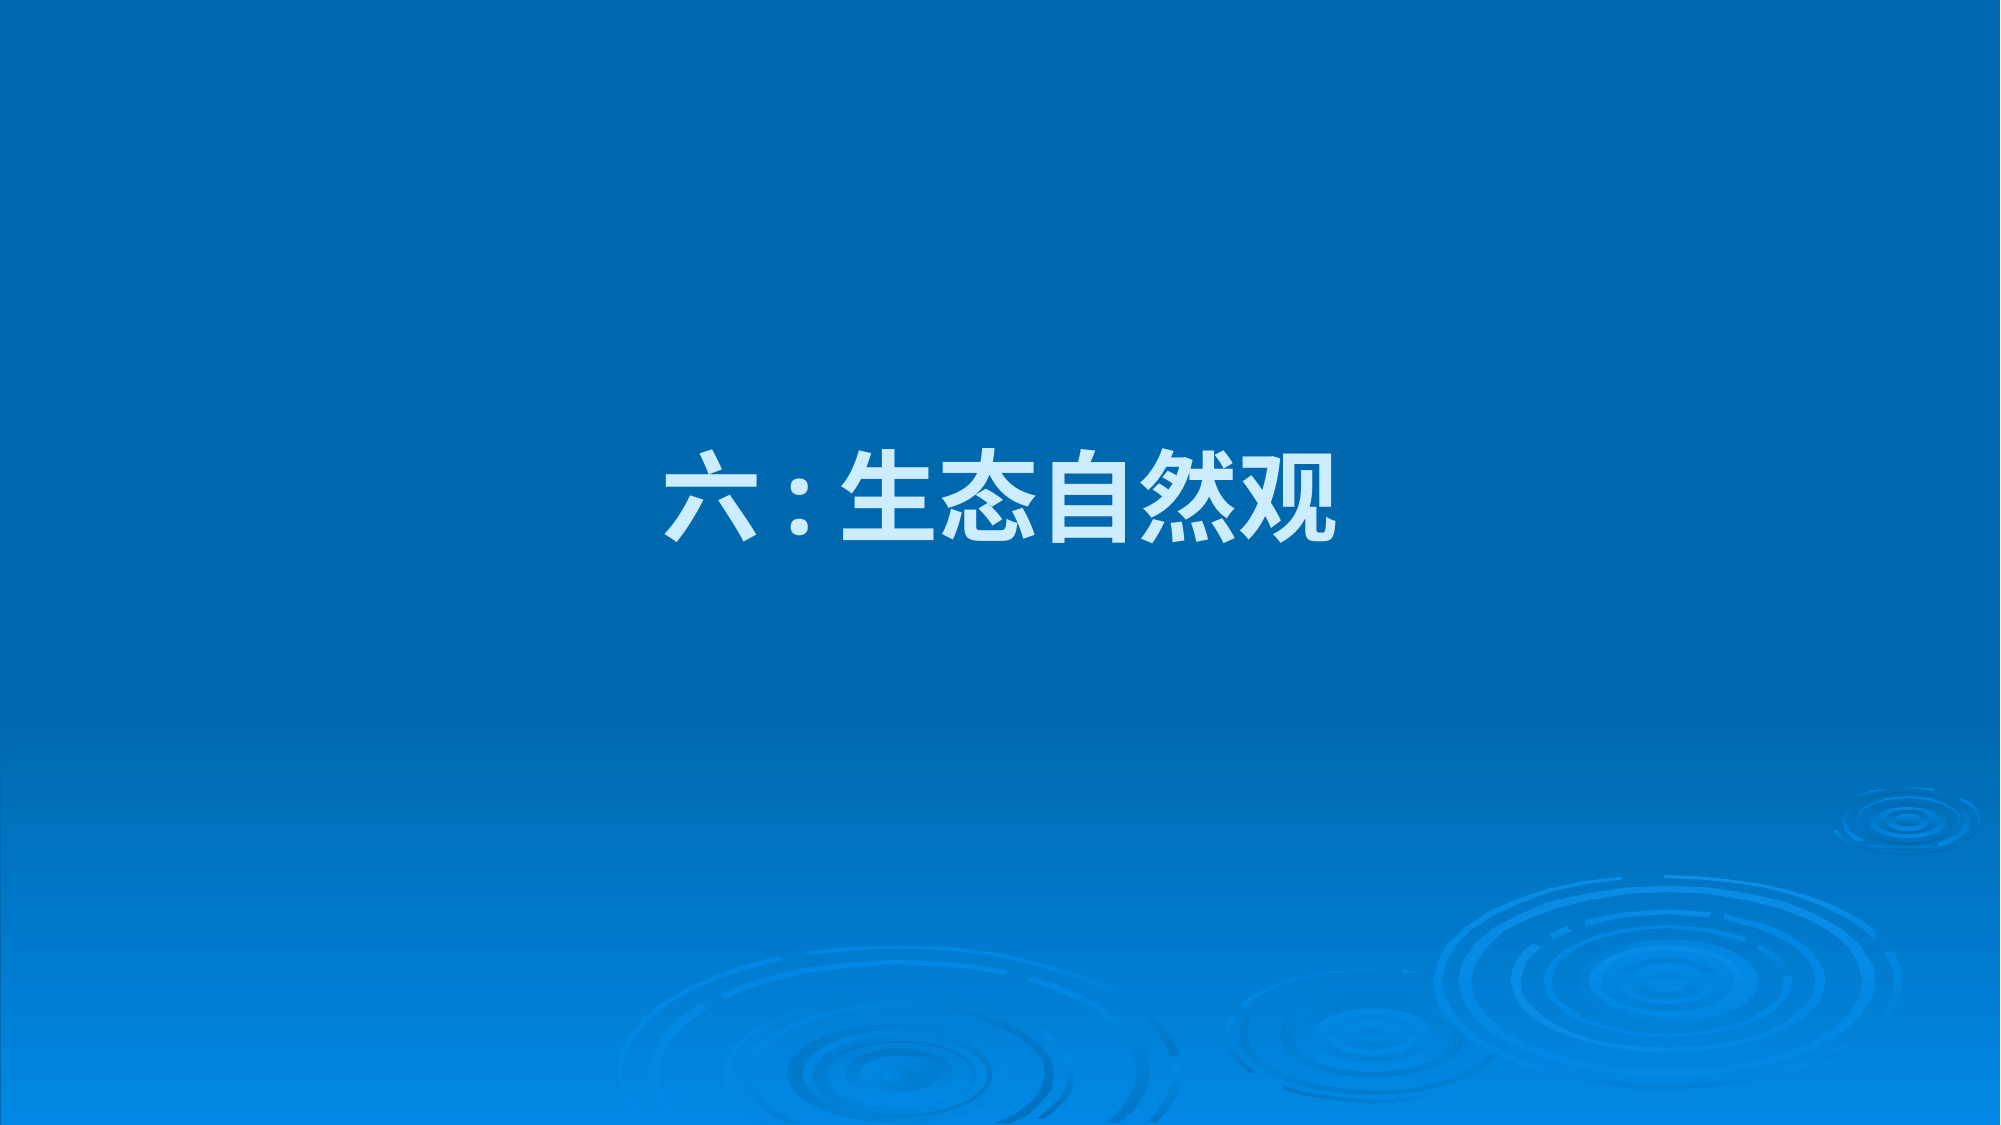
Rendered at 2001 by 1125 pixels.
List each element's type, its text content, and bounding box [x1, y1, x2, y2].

title 六:生态自然观 [149, 277, 1851, 563]
